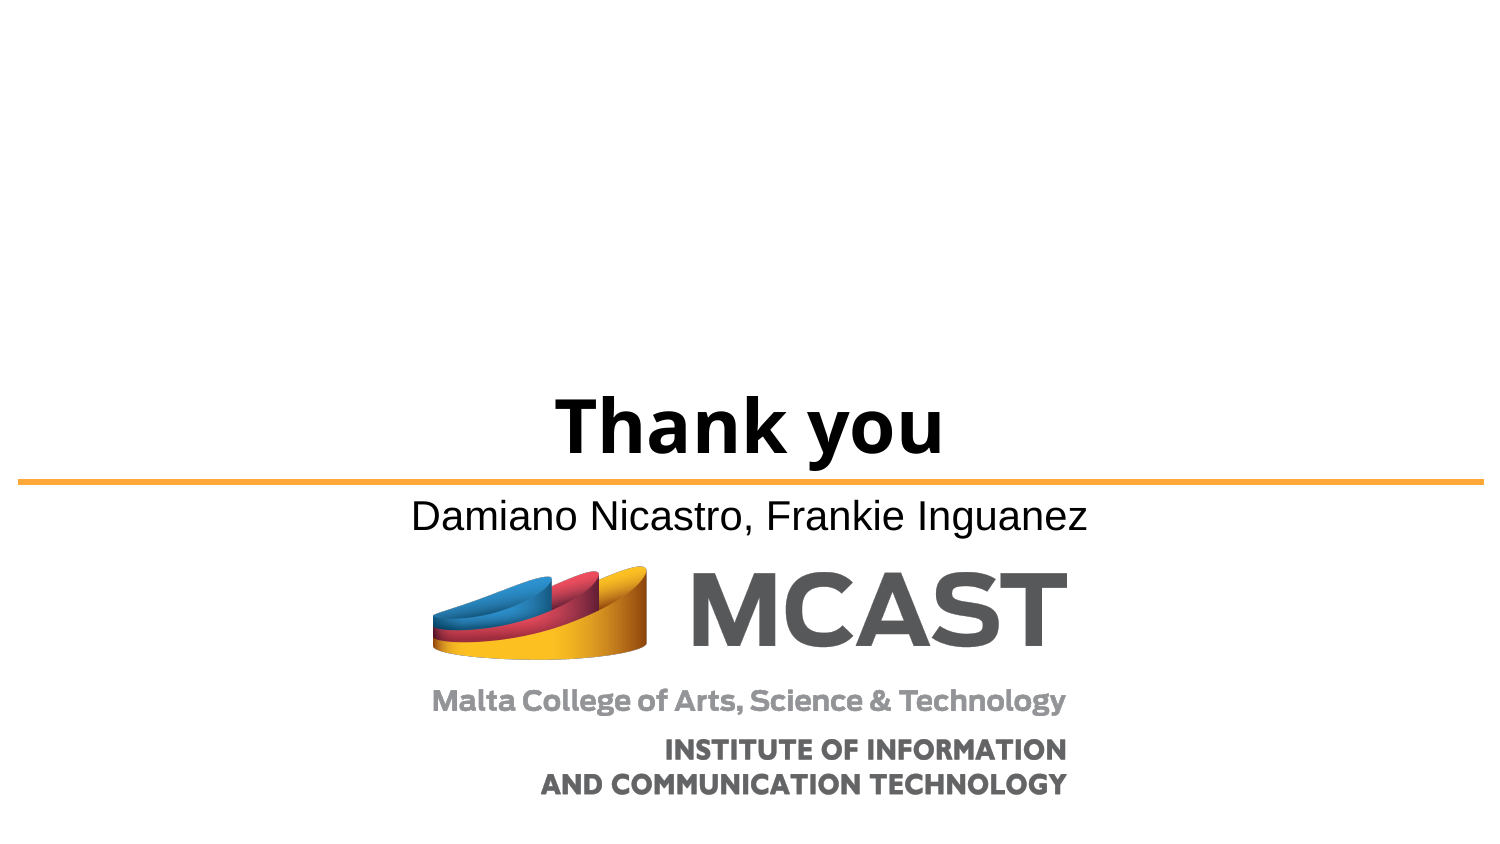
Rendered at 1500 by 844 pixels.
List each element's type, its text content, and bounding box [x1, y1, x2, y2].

title Thank you Damiano Nicastro, Frankie Inguanez [51, 490, 1449, 566]
title Thank you Damiano Nicastro, Frankie Inguanez [51, 352, 1449, 479]
picture [433, 564, 1067, 800]
